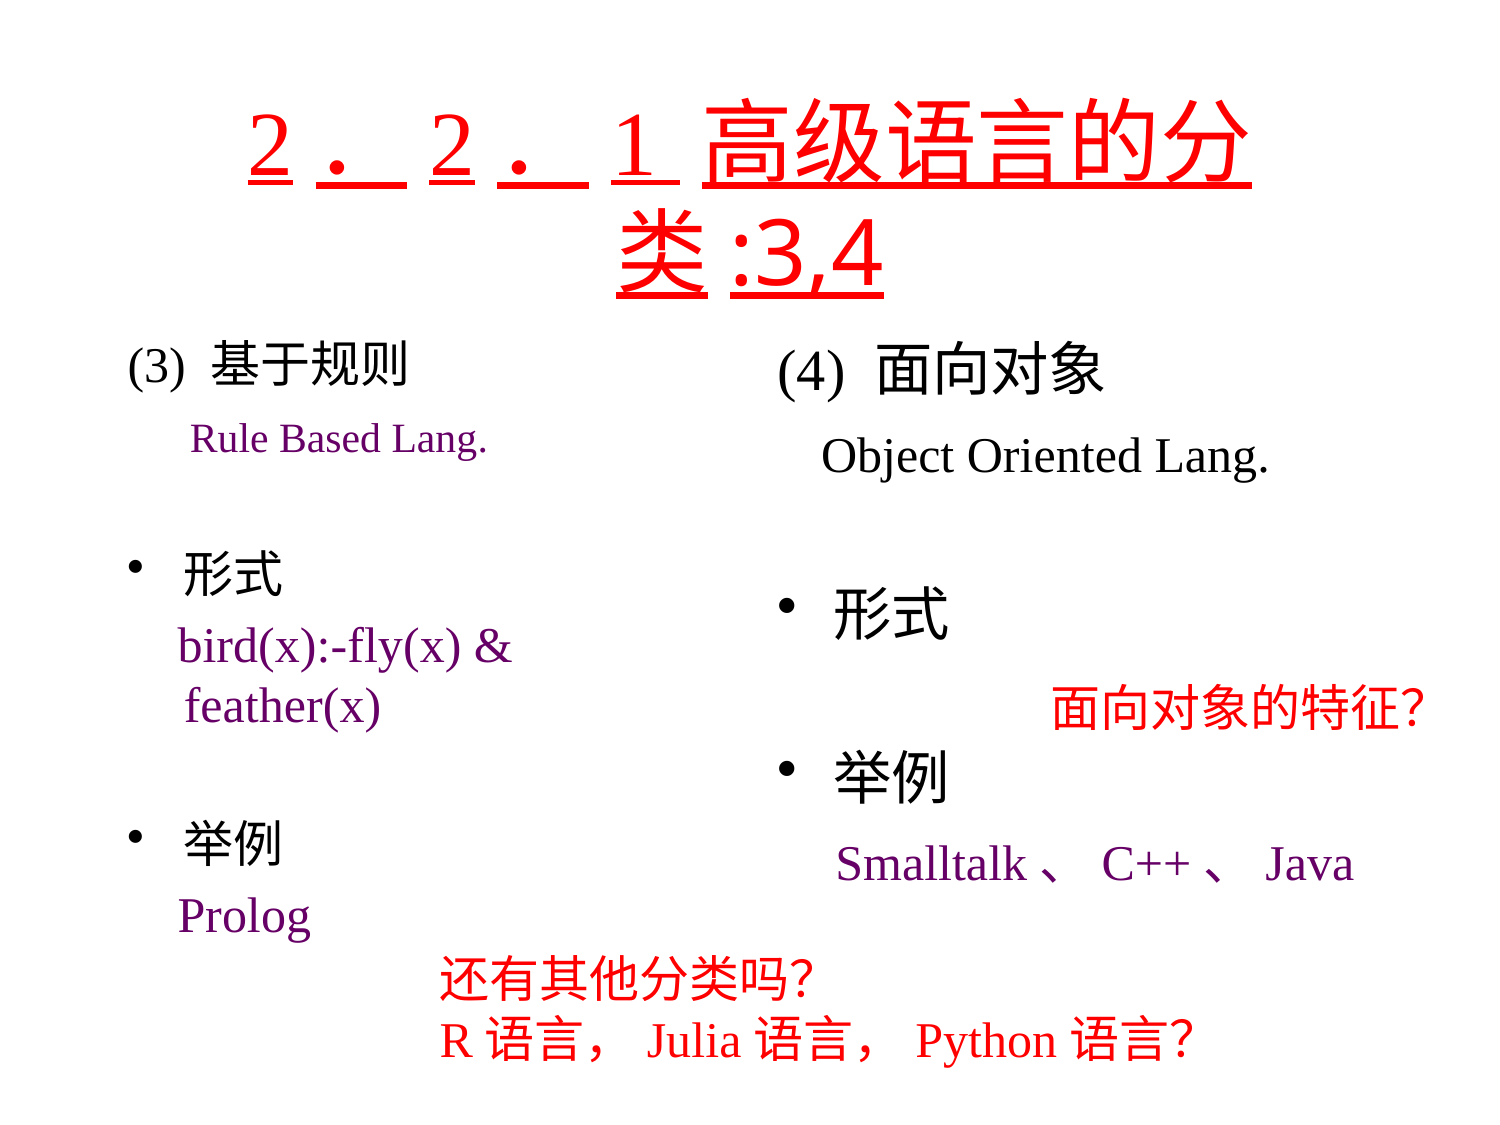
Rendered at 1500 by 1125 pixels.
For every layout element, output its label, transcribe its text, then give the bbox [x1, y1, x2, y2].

title 2．2．1 高级语言的分类:3,4 [112, 99, 1388, 288]
text_box 还有其他分类吗？ R语言，Julia语言，Python语言？ [424, 940, 1234, 1076]
list (4) 面向对象 Object Oriented Lang. 形式 举例 Smalltalk、C++、Java [762, 324, 1388, 1001]
text_box 面向对象的特征？ [1035, 668, 1466, 744]
list (3) 基于规则 Rule Based Lang. 形式 bird(x):-fly(x) & feather(x) 举例 Prolog [112, 324, 738, 1001]
